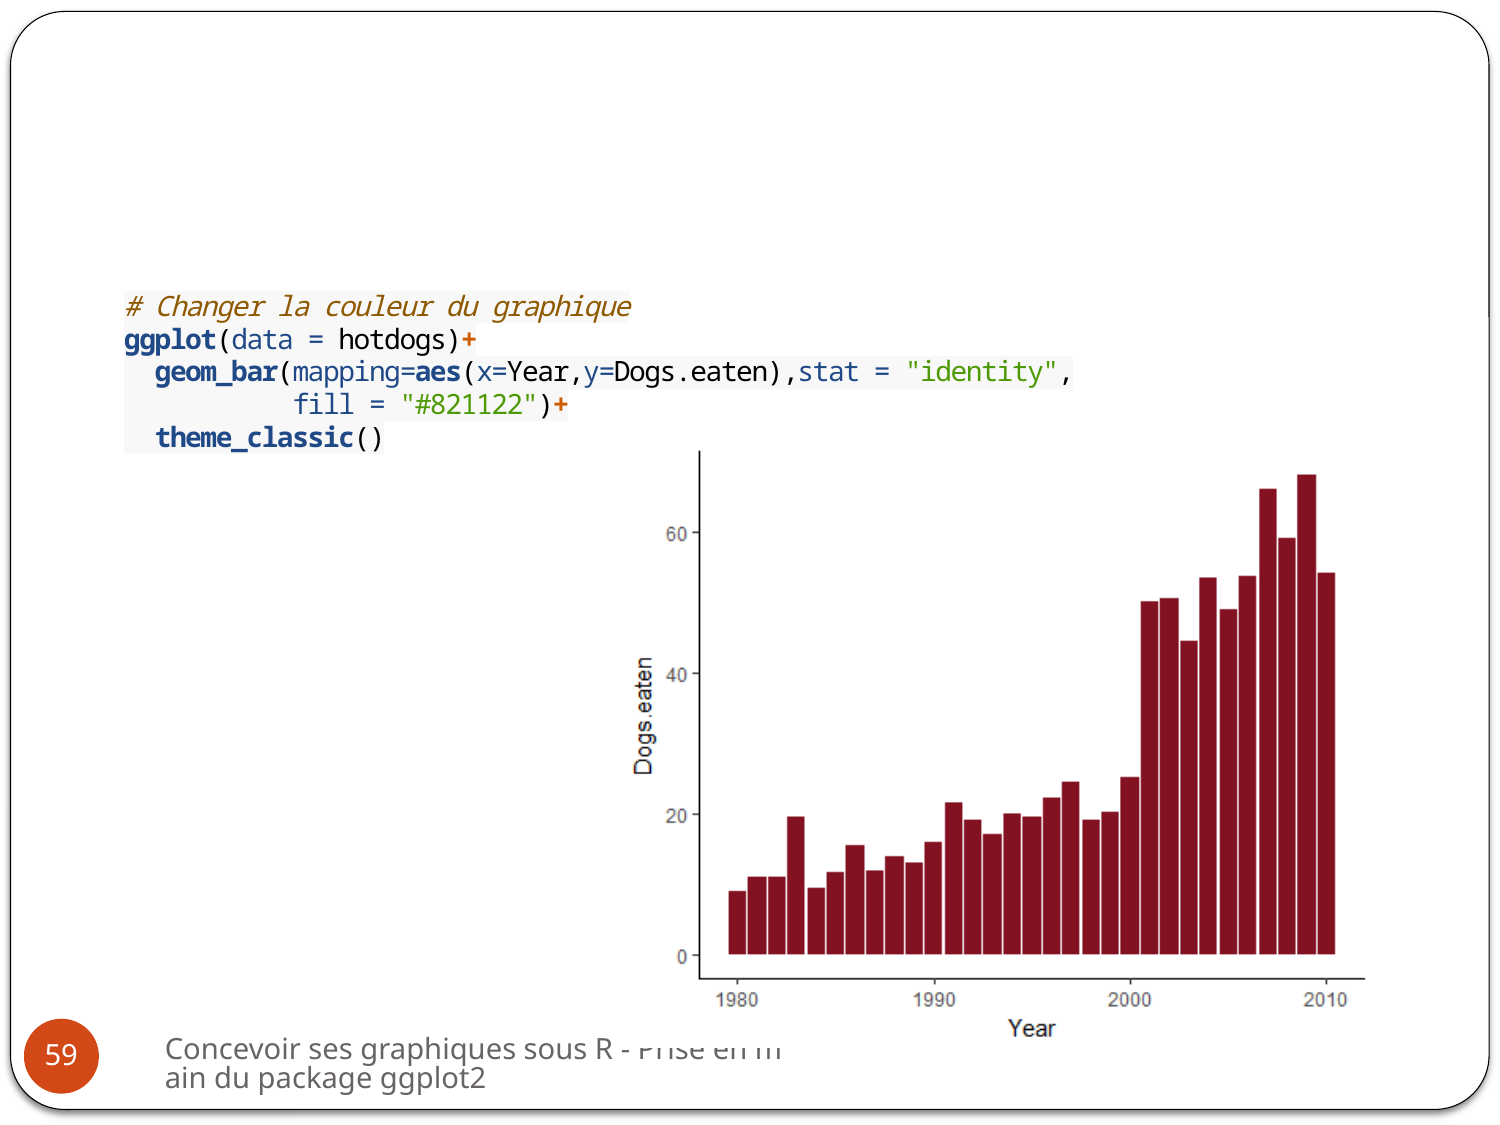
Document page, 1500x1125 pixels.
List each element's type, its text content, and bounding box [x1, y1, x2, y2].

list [123, 290, 1275, 480]
picture [619, 440, 1379, 1048]
slide_number 59 [23, 1018, 99, 1094]
footer Concevoir ses graphiques sous R - Prise en main du package ggplot2 [150, 1012, 800, 1088]
